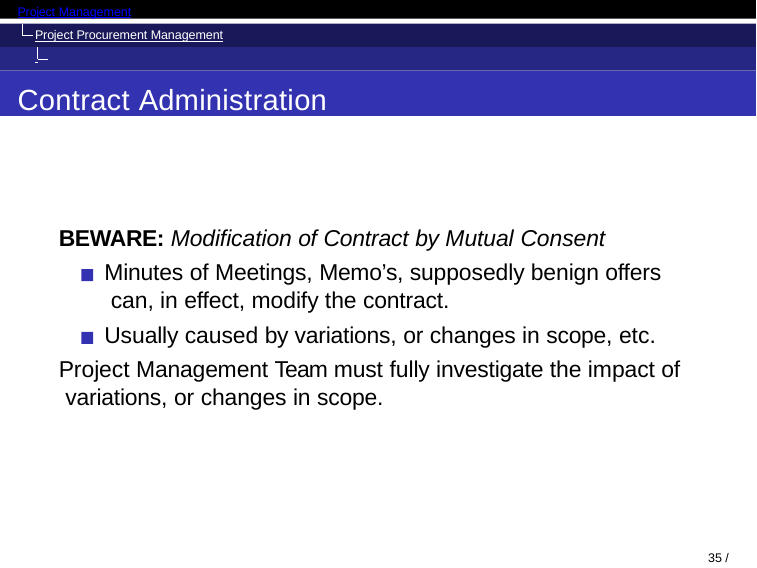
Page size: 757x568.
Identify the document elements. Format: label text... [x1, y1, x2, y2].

text_box Project Management [0, 0, 756, 19]
slide_number 34 / 47 [701, 548, 746, 568]
text_box [227, 23, 756, 47]
text_box Contract Administration [0, 70, 756, 116]
text_box [0, 47, 756, 70]
text_box Project Procurement Management Administer Procurements [33, 16, 227, 66]
text_box [0, 23, 33, 47]
text_box BEWARE: Modification of Contract by Mutual Consent Minutes of Meetings, Memo’s, supposedly benign offers can, in effect, modify the contract. Usually caused by variations, or changes in scope, etc. Project Management Team must fully investigate the impact of variations, or changes in scope. [56, 214, 685, 410]
